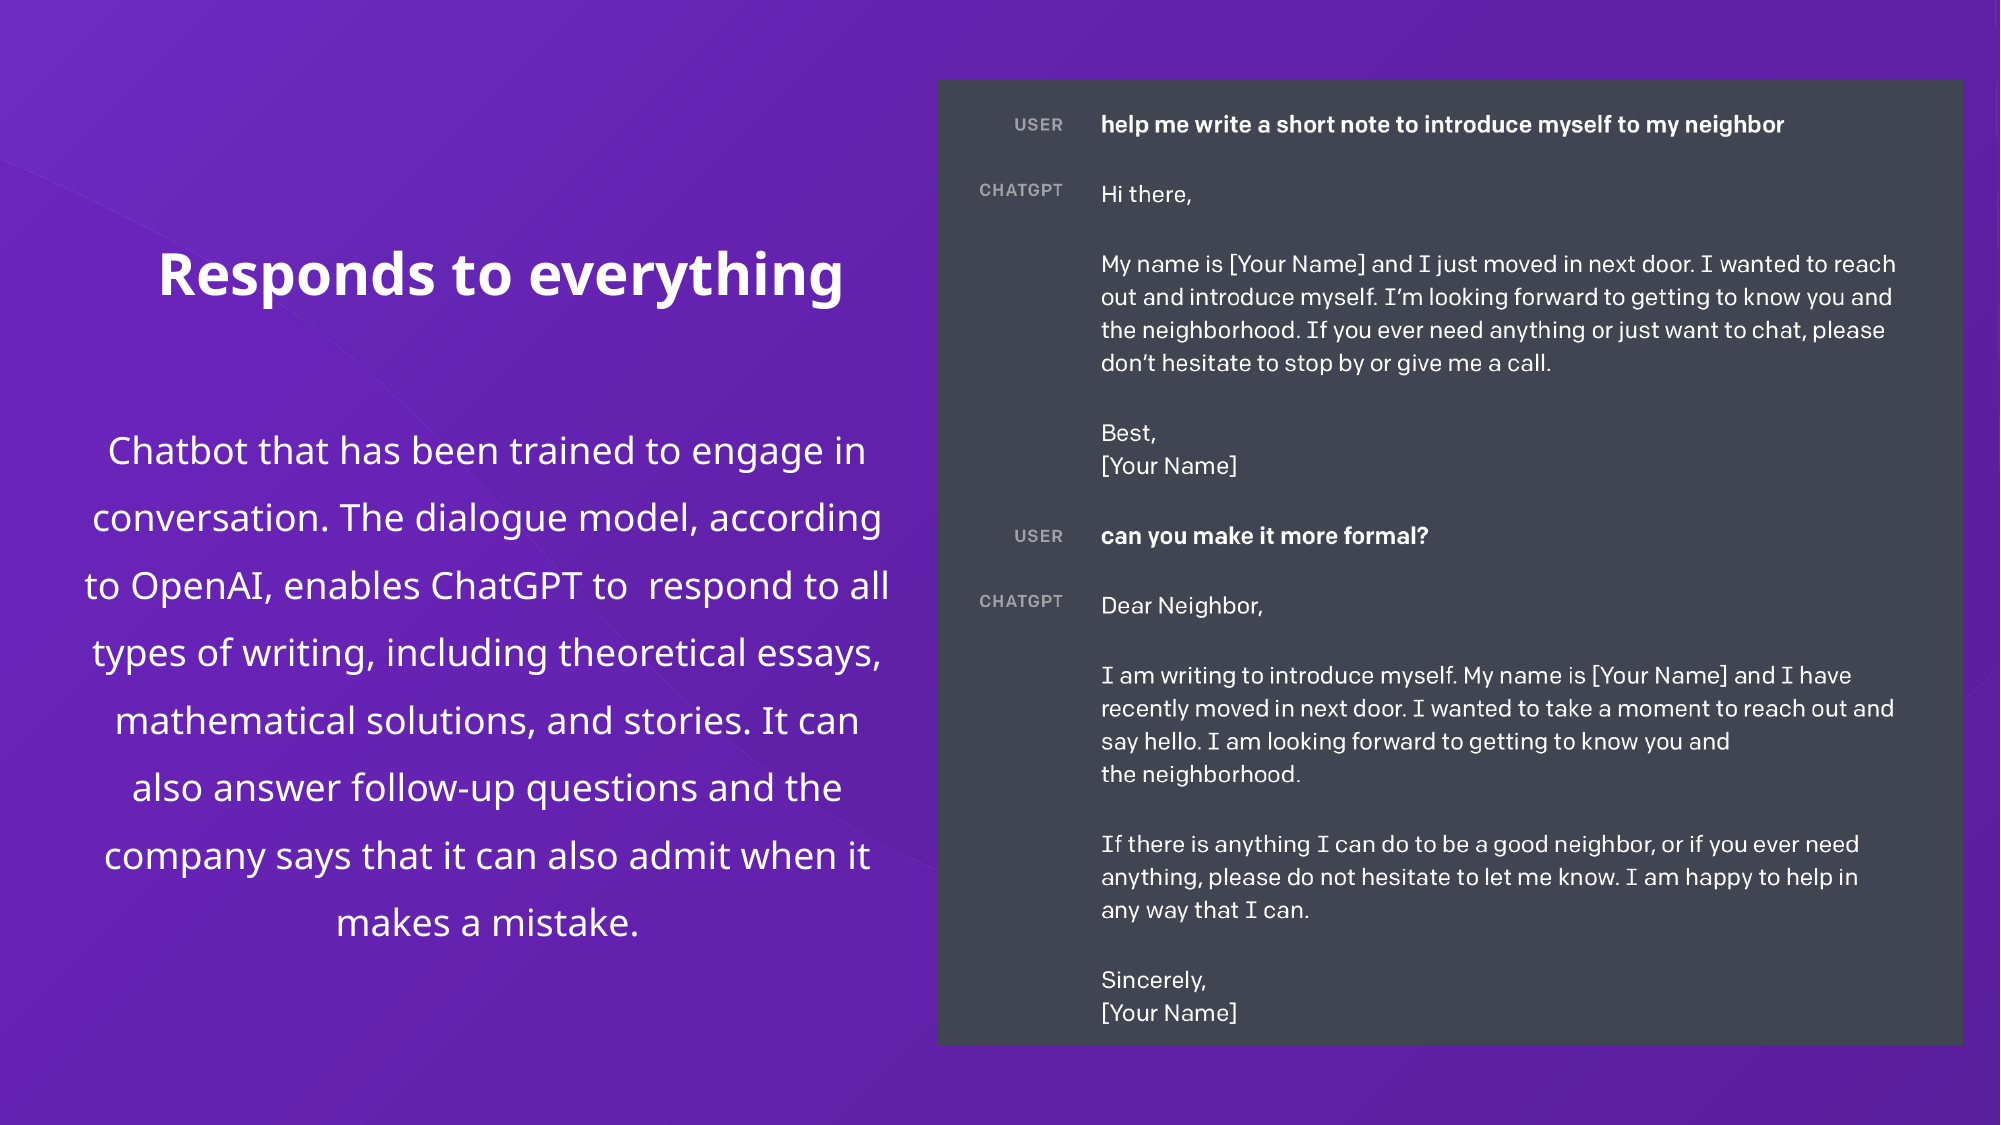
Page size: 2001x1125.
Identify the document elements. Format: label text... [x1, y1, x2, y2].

text_box Chatbot that has been trained to engage in conversation. The dialogue model, according to OpenAI, enables ChatGPT to respond to all types of writing, including theoretical essays, mathematical solutions, and stories. It can also answer follow-up questions and the company says that it can also admit when it makes a mistake. [63, 396, 913, 952]
text_box Responds to everything [143, 229, 913, 380]
picture [937, 80, 1963, 1045]
